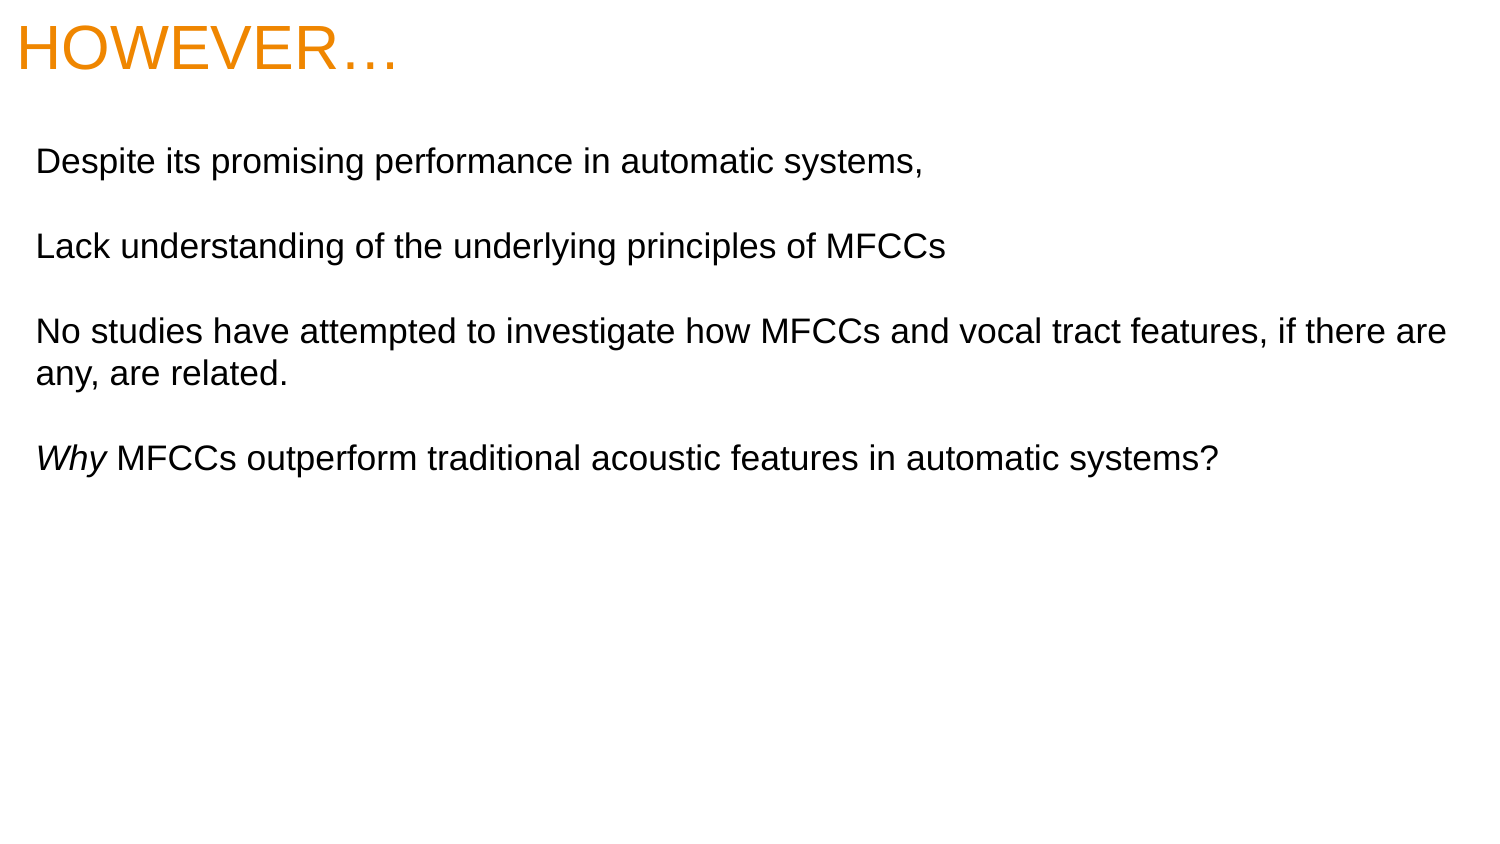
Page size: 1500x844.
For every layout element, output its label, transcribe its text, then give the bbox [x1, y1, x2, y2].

text_box HOWEVER… [1, 0, 418, 90]
text_box Despite its promising performance in automatic systems, Lack understanding of the underlying principles of MFCCs No studies have attempted to investigate how MFCCs and vocal tract features, if there are any, are related. Why MFCCs outperform traditional acoustic features in automatic systems? [20, 122, 1480, 493]
